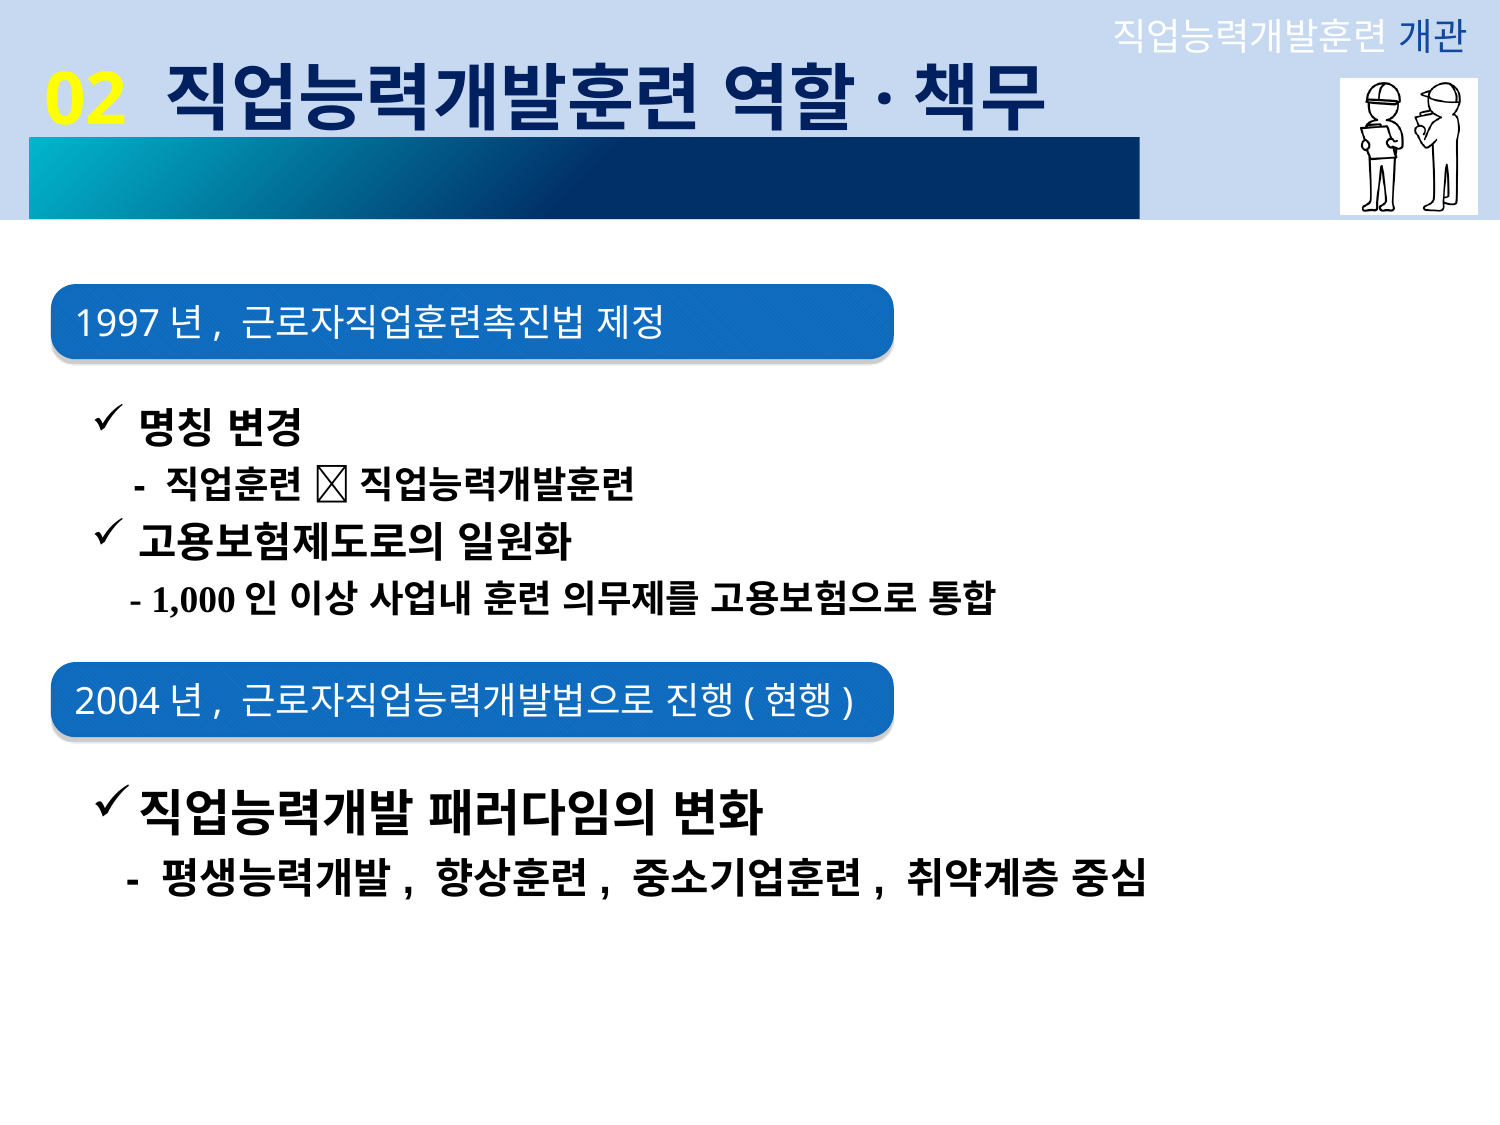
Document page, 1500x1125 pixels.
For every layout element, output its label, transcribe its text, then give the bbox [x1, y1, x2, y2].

text_box 1997년, 근로자직업훈련촉진법 제정 [50, 284, 894, 360]
text_box 2004년, 근로자직업능력개발법으로 진행(현행) [50, 662, 894, 738]
text_box 명칭 변경 - 직업훈련  직업능력개발훈련 고용보험제도로의 일원화 - 1,000인 이상 사업내 훈련 의무제를 고용보험으로 통합 [76, 384, 1388, 628]
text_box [29, 136, 1140, 220]
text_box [0, 0, 1500, 221]
text_box 직업능력개발 패러다임의 변화 - 평생능력개발, 향상훈련, 중소기업훈련, 취약계층 중심 [76, 762, 1388, 910]
